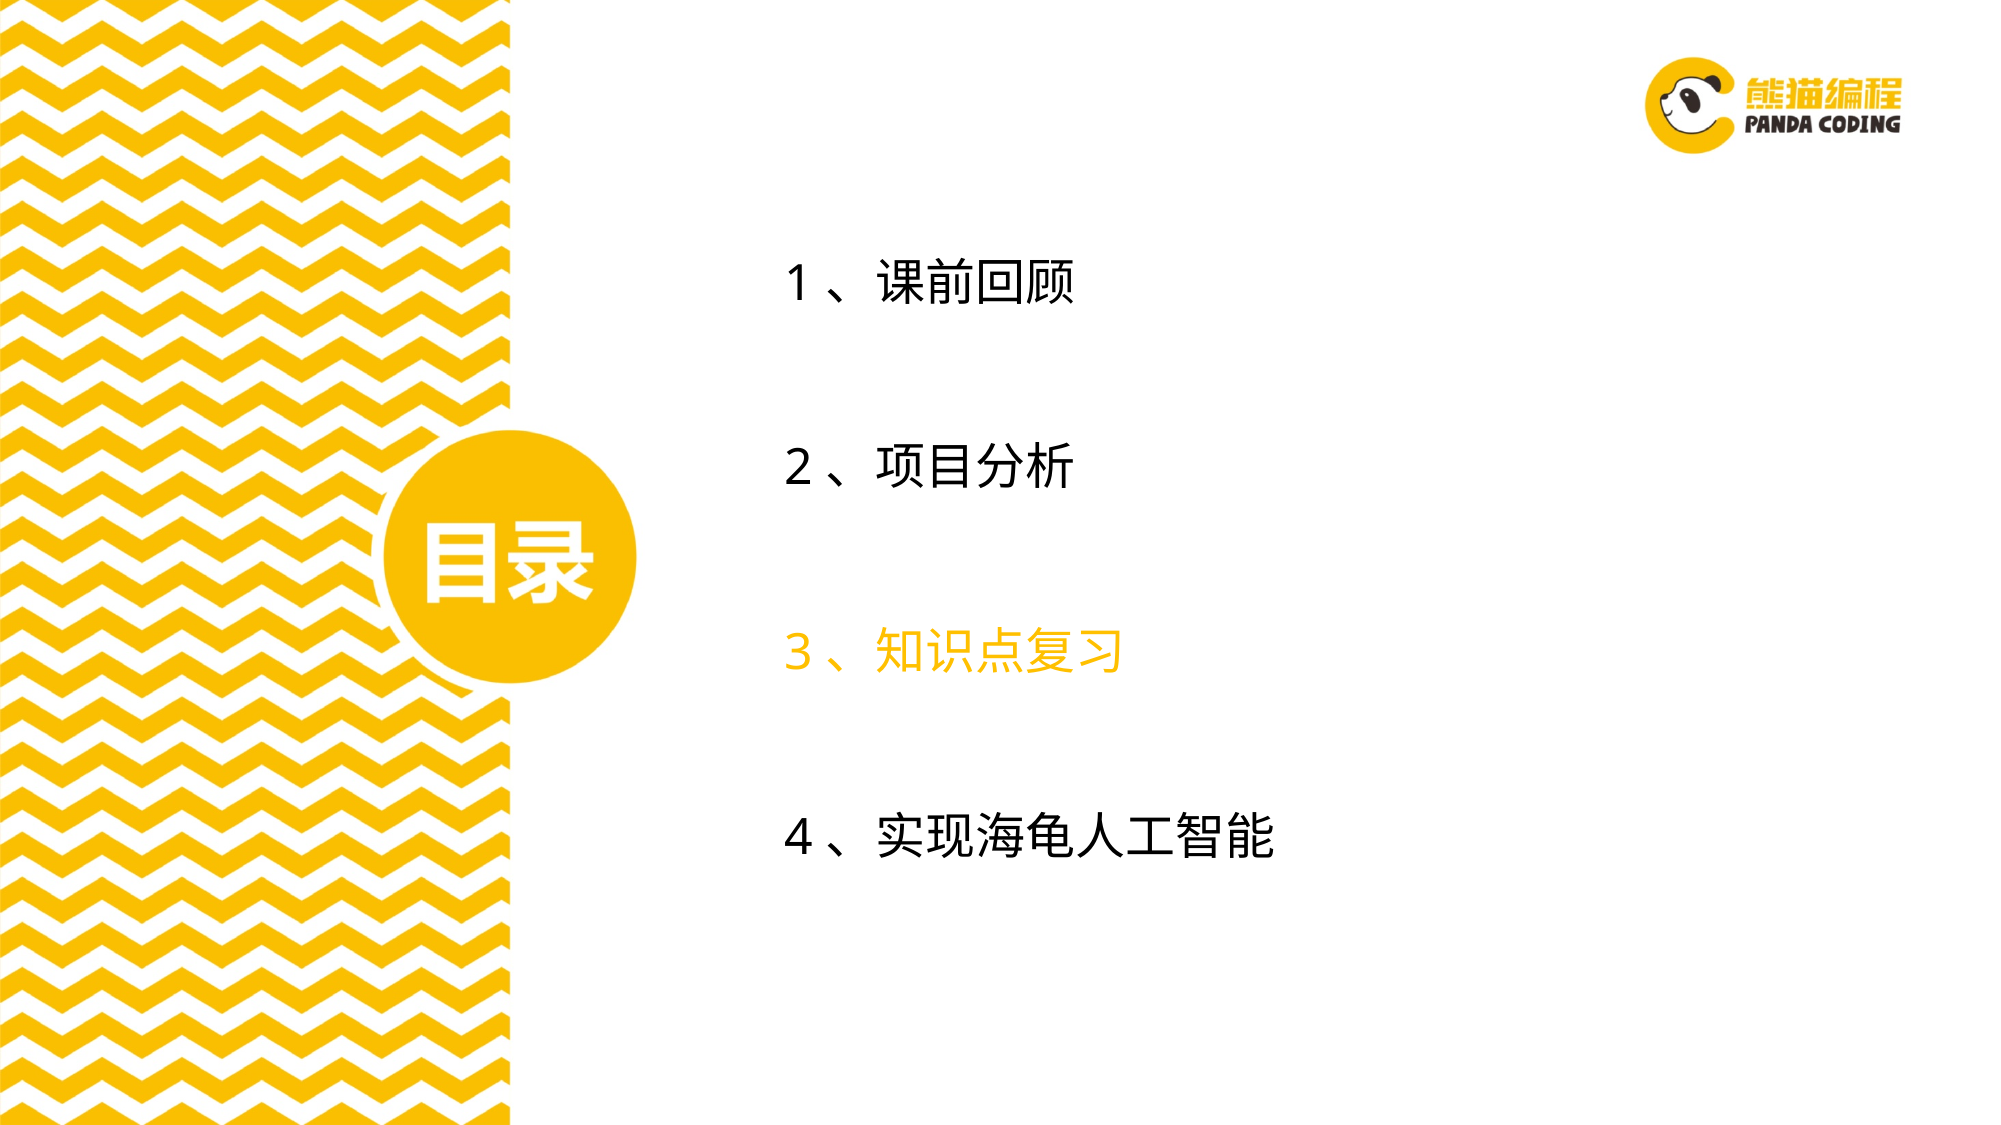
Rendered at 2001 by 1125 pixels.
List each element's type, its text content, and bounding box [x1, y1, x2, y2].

text_box 3、知识点复习 [769, 612, 1659, 687]
picture [0, 0, 2001, 1125]
text_box 4、实现海龟人工智能 [769, 797, 1659, 873]
text_box 1、课前回顾 [769, 243, 1659, 318]
text_box 2、项目分析 [769, 427, 1659, 502]
